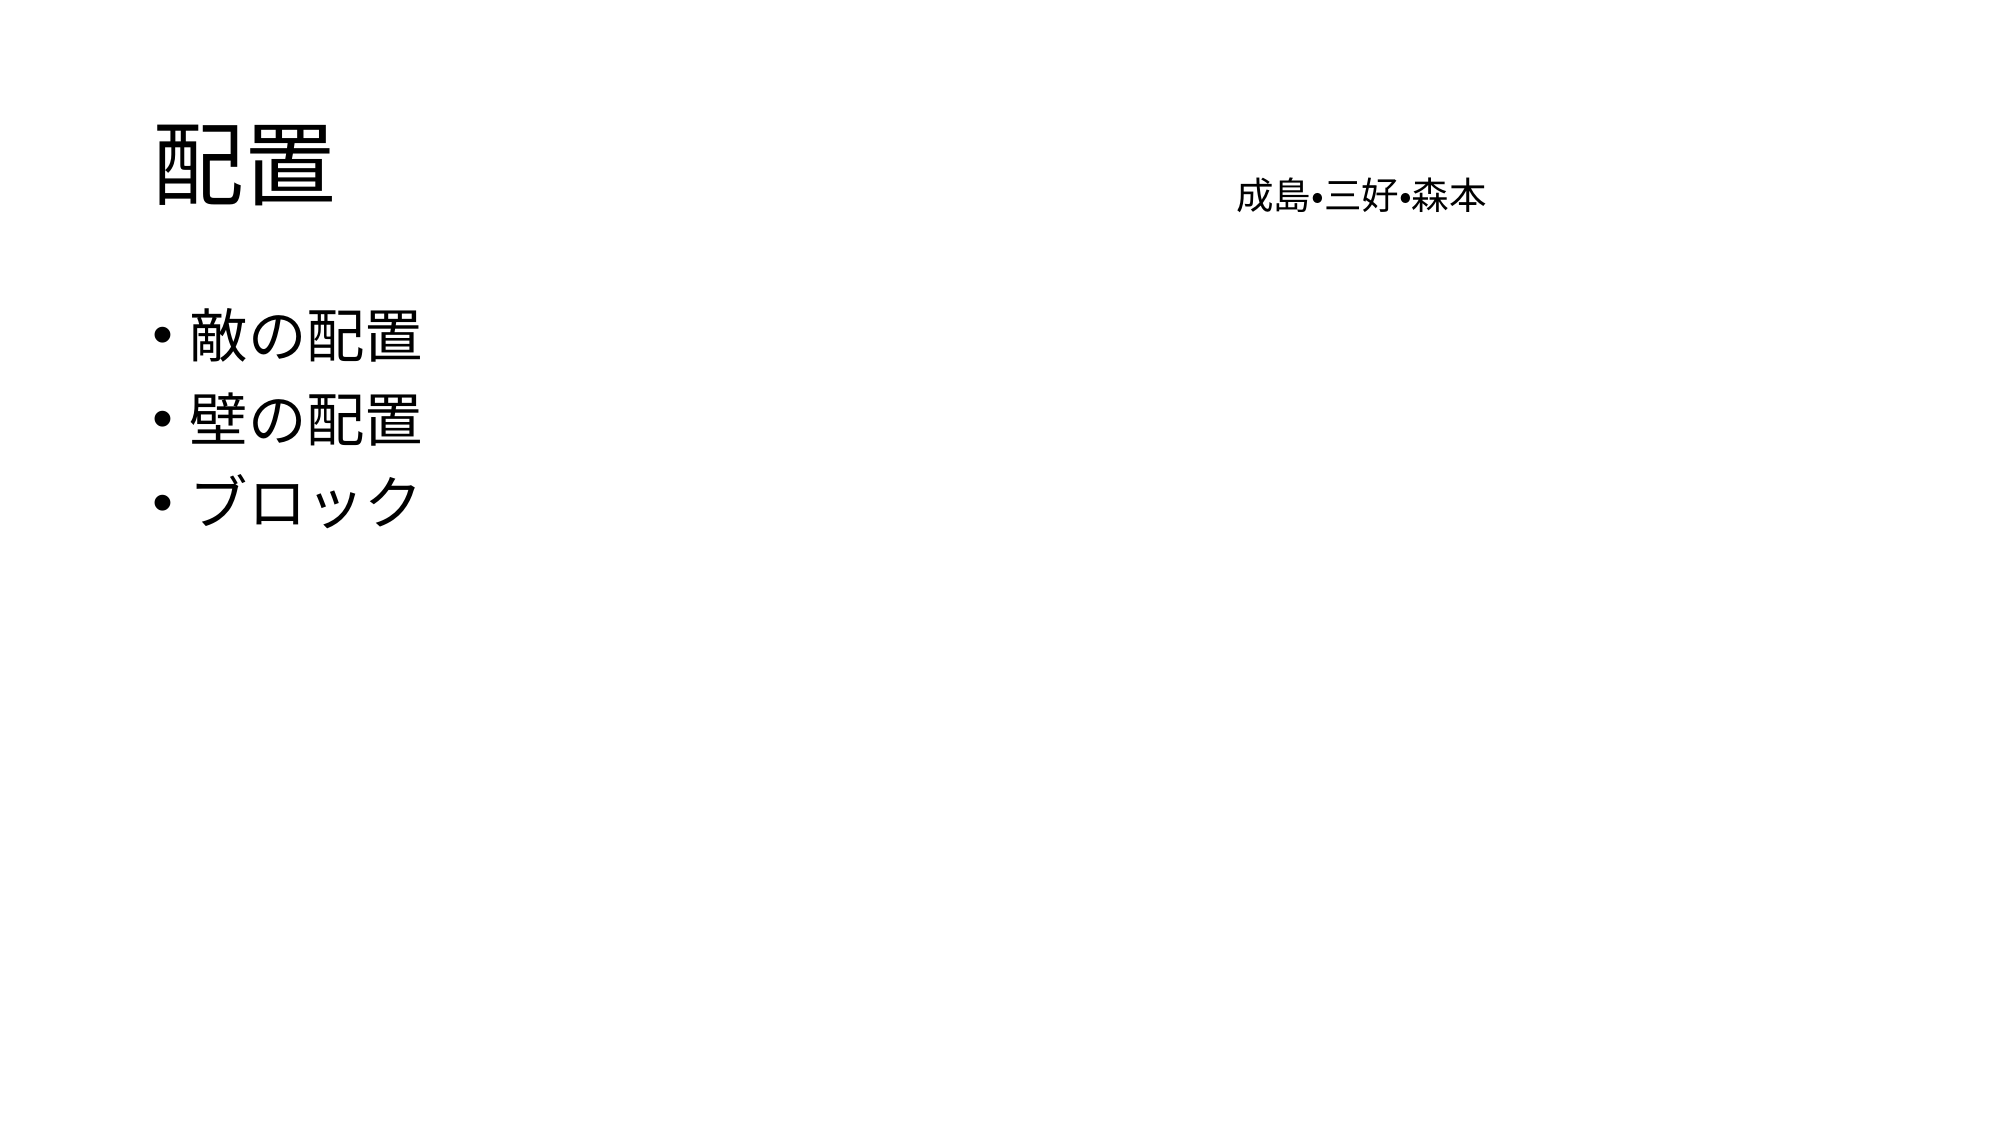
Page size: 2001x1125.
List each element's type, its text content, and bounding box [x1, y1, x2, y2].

list 敵の配置 壁の配置 ブロック [137, 299, 1863, 1014]
title 配置 [137, 59, 1863, 278]
text_box 成島・三好・森本 [1221, 164, 1561, 225]
